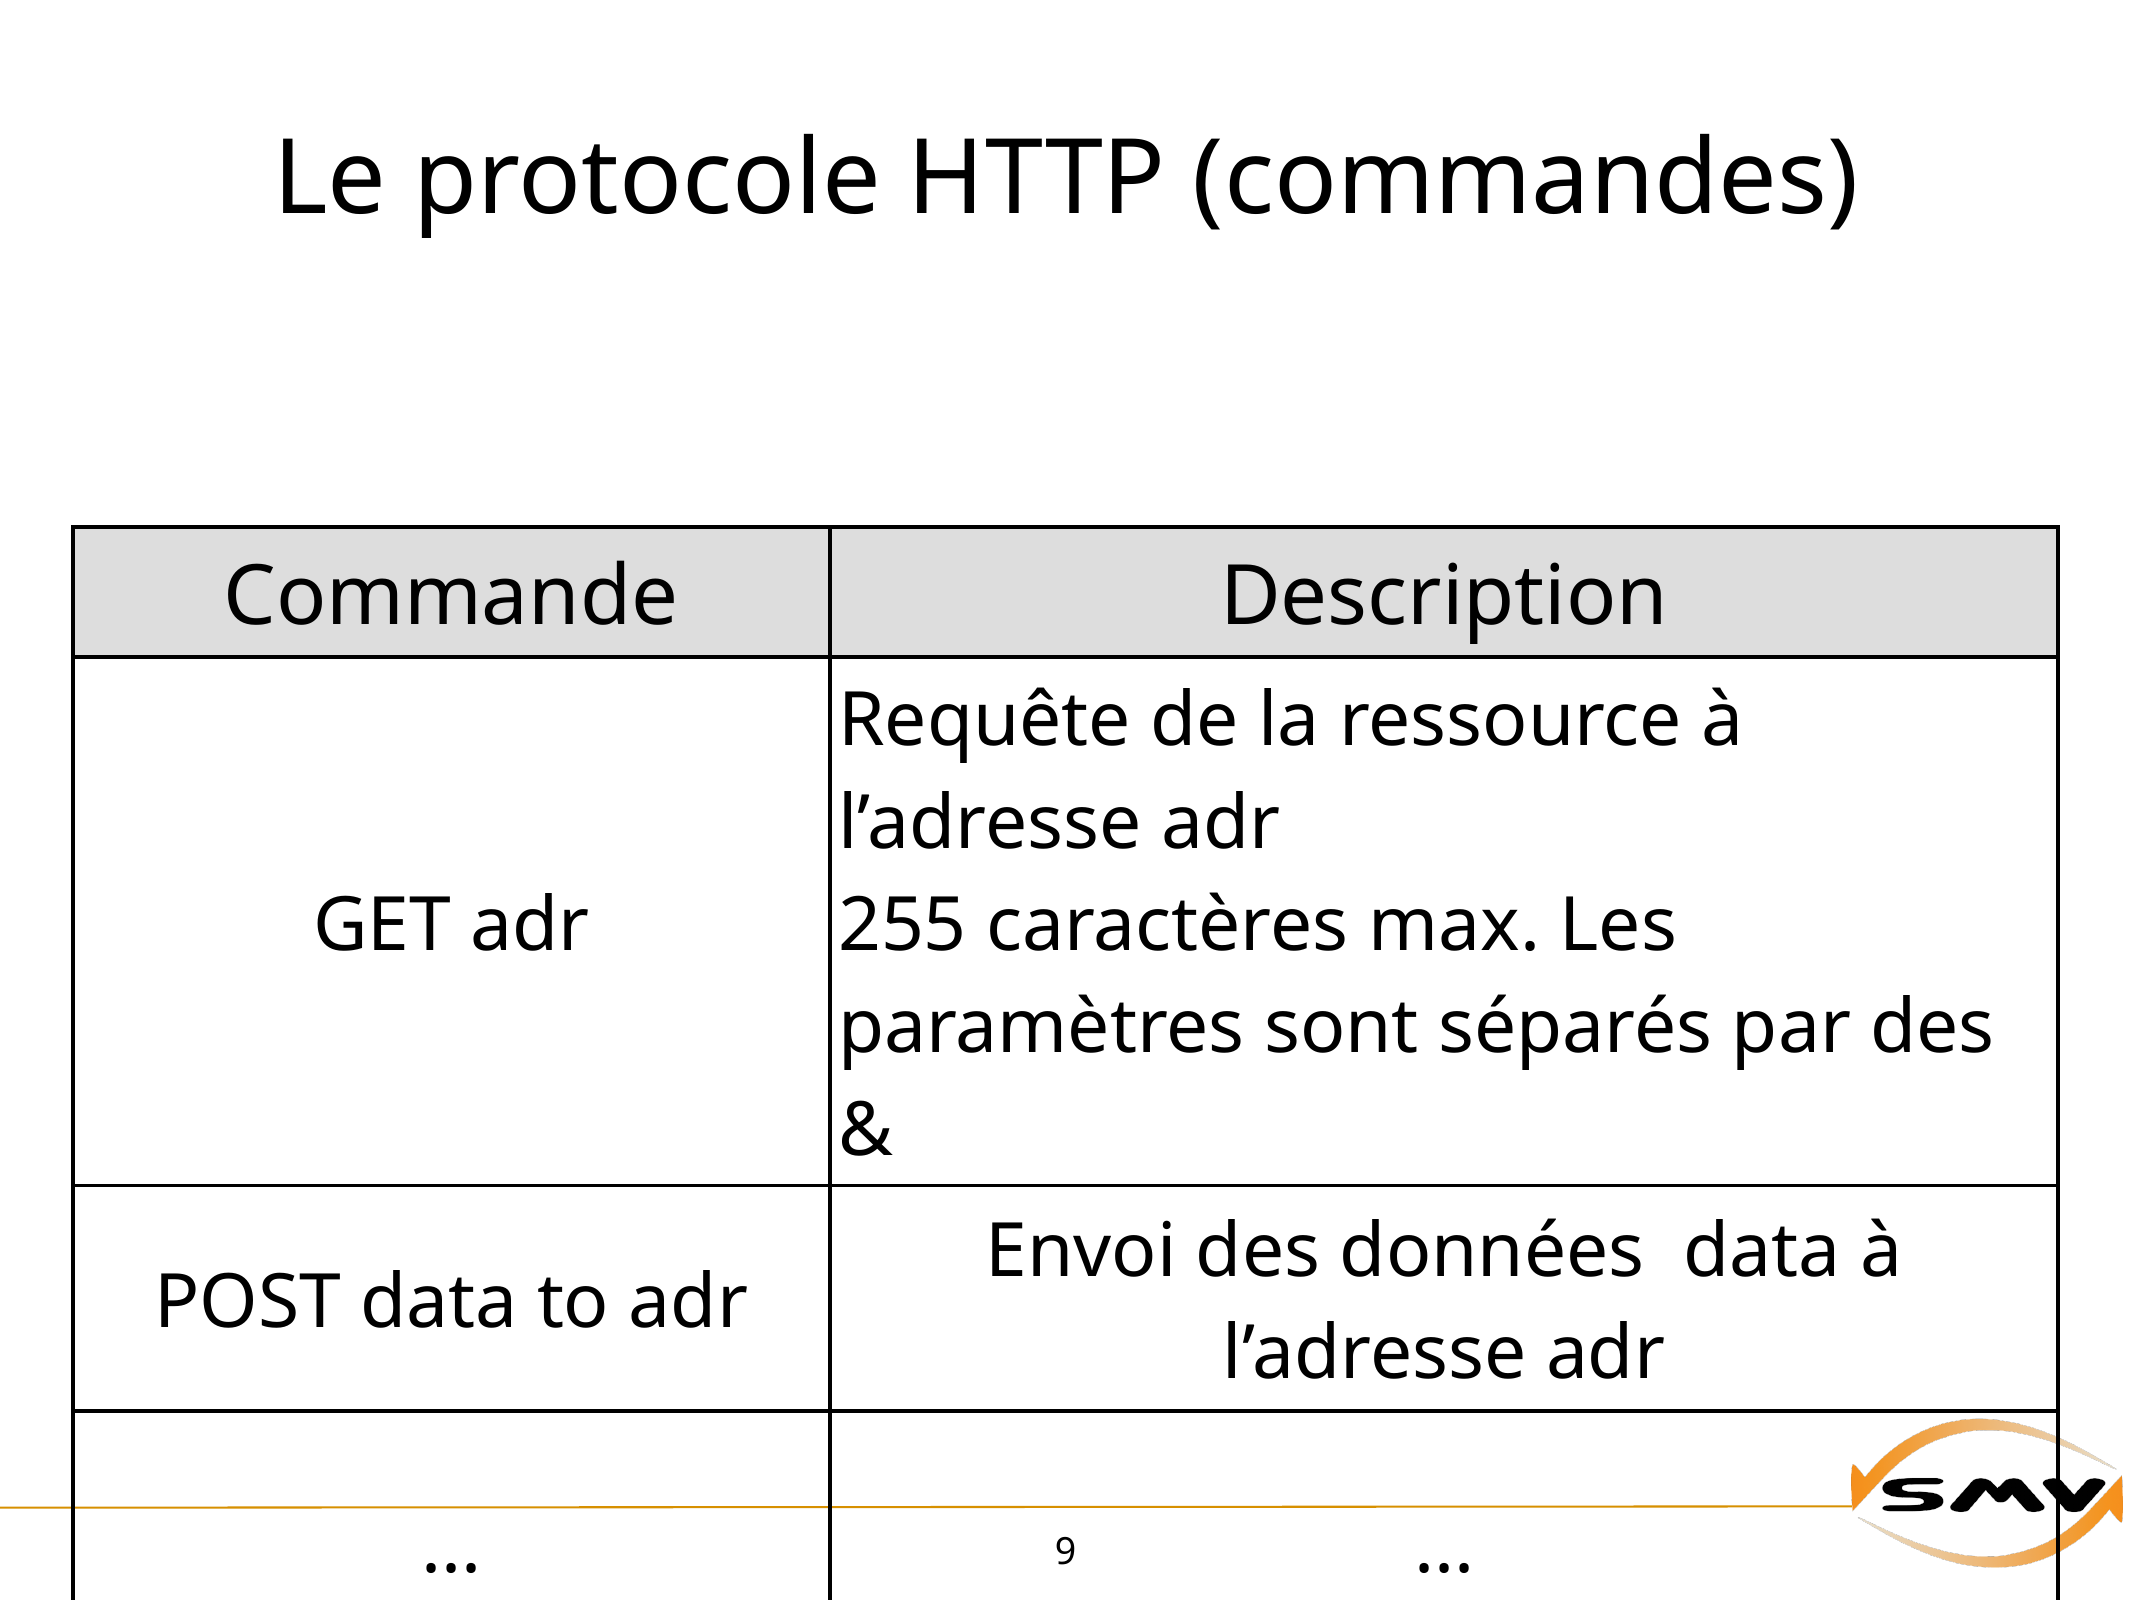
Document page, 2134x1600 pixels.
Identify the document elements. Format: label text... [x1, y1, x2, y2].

slide_number 9 [1036, 1518, 1095, 1580]
table_cell ... [832, 1413, 2056, 1600]
table_header Commande [75, 529, 828, 655]
table_cell POST data to adr [75, 1187, 828, 1409]
table_cell ... [75, 1413, 828, 1600]
title Le protocole HTTP (commandes) [207, 41, 1926, 303]
table_cell Requête de la ressource à l’adresse adr 255 caractères max. Les paramètres sont séparés par des & [832, 659, 2056, 1184]
table_header Description [832, 529, 2056, 655]
picture [2060, 1416, 2123, 1588]
table_cell Envoi des données data à l’adresse adr [832, 1187, 2056, 1409]
table_cell GET adr [75, 659, 828, 1184]
